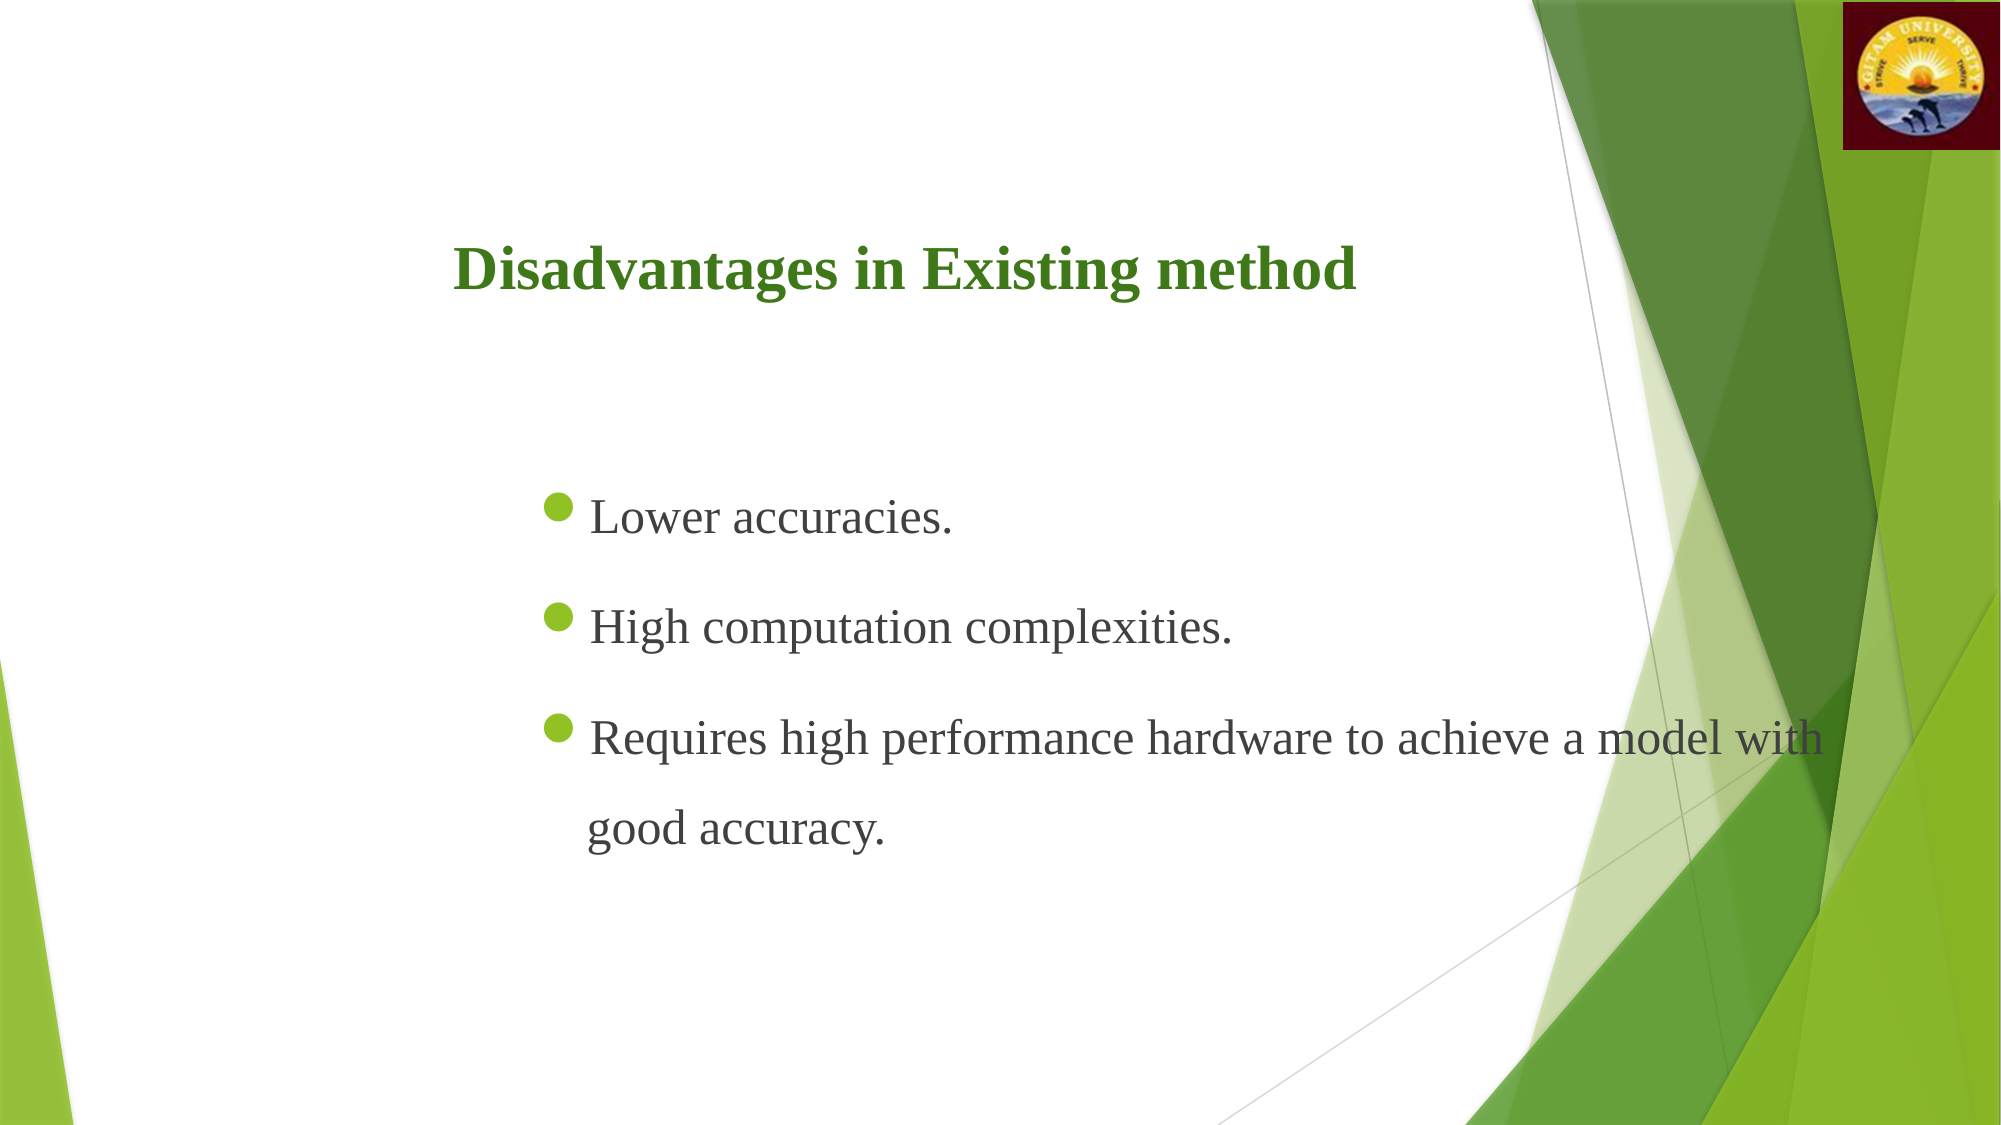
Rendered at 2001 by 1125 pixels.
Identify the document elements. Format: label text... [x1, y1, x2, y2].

text_box Lower accuracies. High computation complexities. Requires high performance hardware to achieve a model with good accuracy. [449, 445, 1913, 995]
picture [1843, 2, 2000, 151]
text_box Disadvantages in Existing method [175, 219, 1637, 430]
